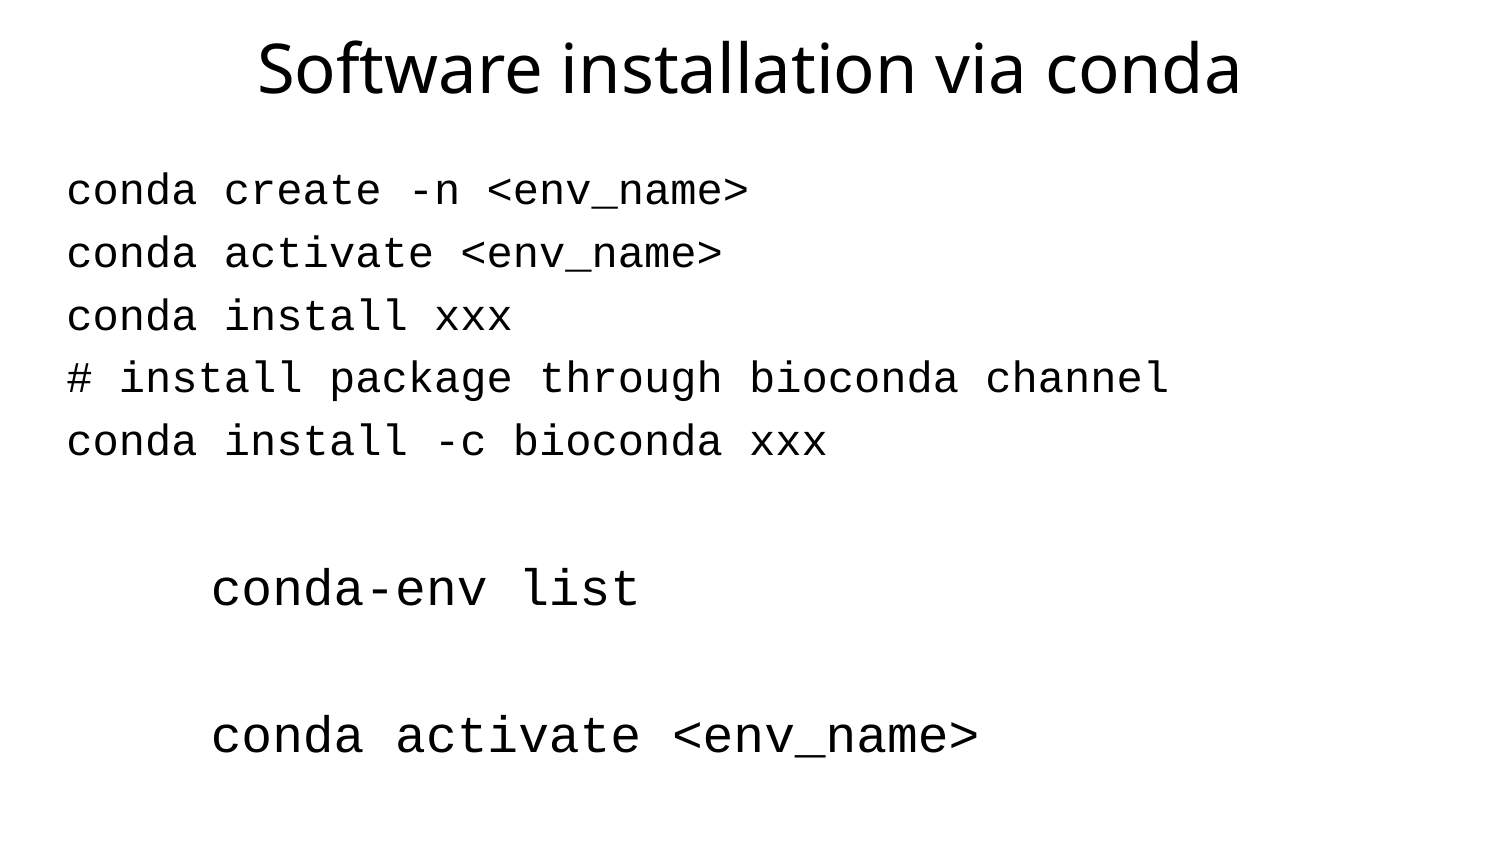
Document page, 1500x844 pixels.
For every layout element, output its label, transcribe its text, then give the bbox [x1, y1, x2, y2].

title Software installation via conda [103, 10, 1397, 132]
list conda create -n <env_name> conda activate <env_name> conda install xxx # install package through bioconda channel conda install -c bioconda xxx [51, 158, 1480, 542]
text_box conda-env list conda activate <env_name> [195, 553, 1188, 771]
